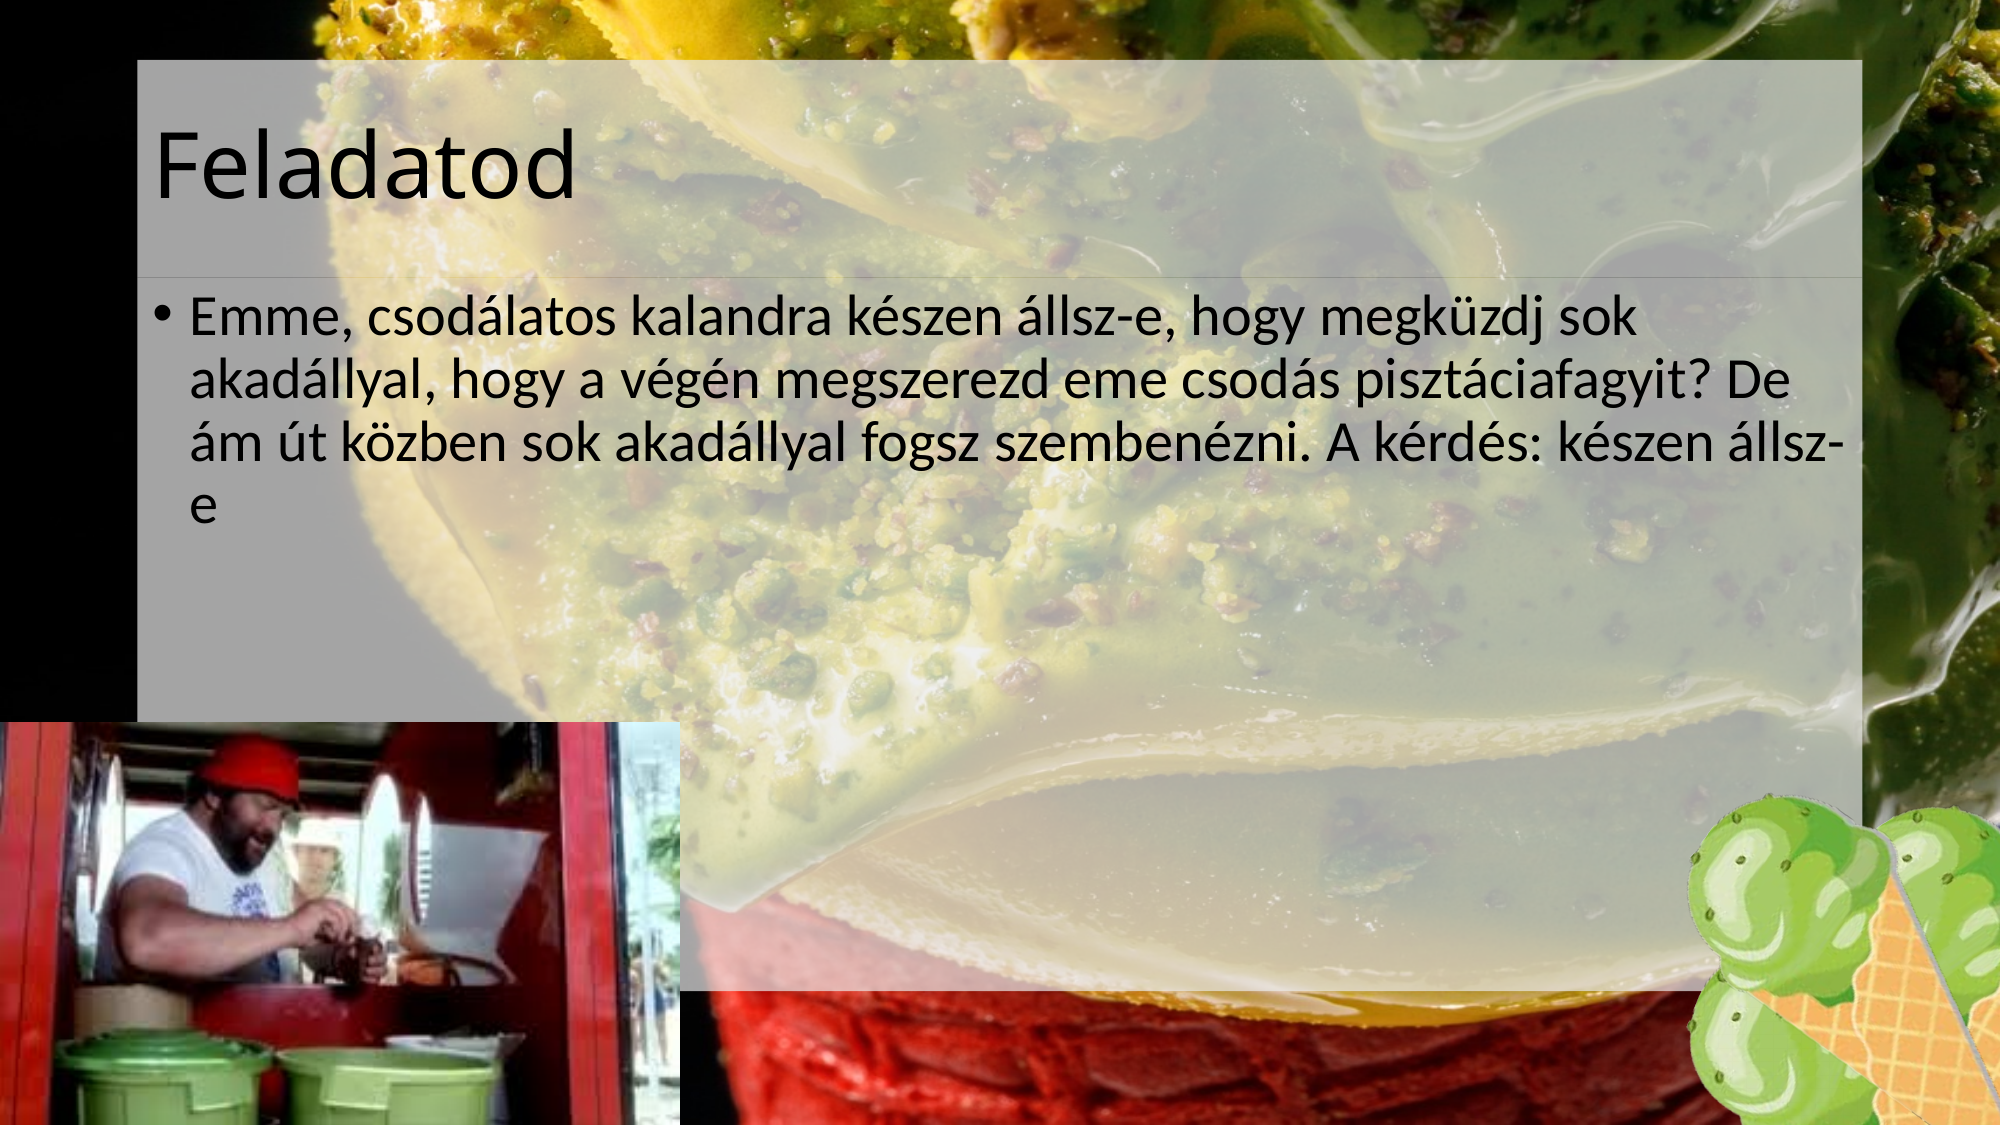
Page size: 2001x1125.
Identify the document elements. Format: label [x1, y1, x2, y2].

picture [0, 0, 2000, 1125]
text_box [1658, 781, 2000, 1125]
